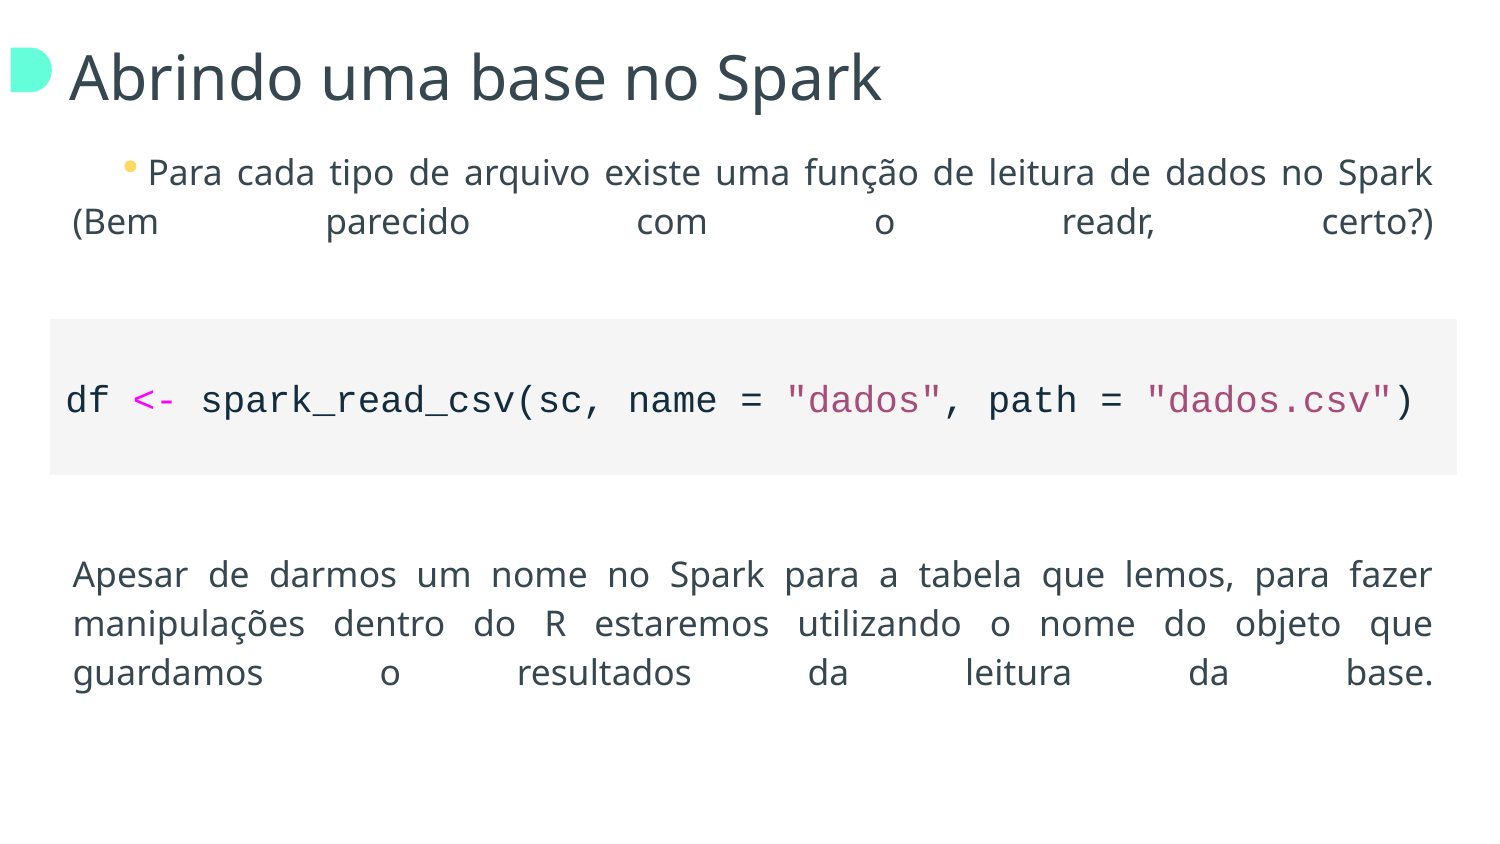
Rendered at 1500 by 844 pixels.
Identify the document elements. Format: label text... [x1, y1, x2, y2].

title Abrindo uma base no Spark [54, 23, 1452, 117]
list Para cada tipo de arquivo existe uma função de leitura de dados no Spark (Bem parecido com o readr, certo?) Apesar de darmos um nome no Spark para a tabela que lemos, para fazer manipulações dentro do R estaremos utilizando o nome do objeto que guardamos o resultados da leitura da base. [57, 475, 1449, 810]
text_box df <- spark_read_csv(sc, name = "dados", path = "dados.csv") [50, 319, 1456, 475]
text_box [11, 48, 52, 92]
list Para cada tipo de arquivo existe uma função de leitura de dados no Spark (Bem parecido com o readr, certo?) Apesar de darmos um nome no Spark para a tabela que lemos, para fazer manipulações dentro do R estaremos utilizando o nome do objeto que guardamos o resultados da leitura da base. [57, 128, 1449, 319]
text_box [125, 161, 136, 172]
